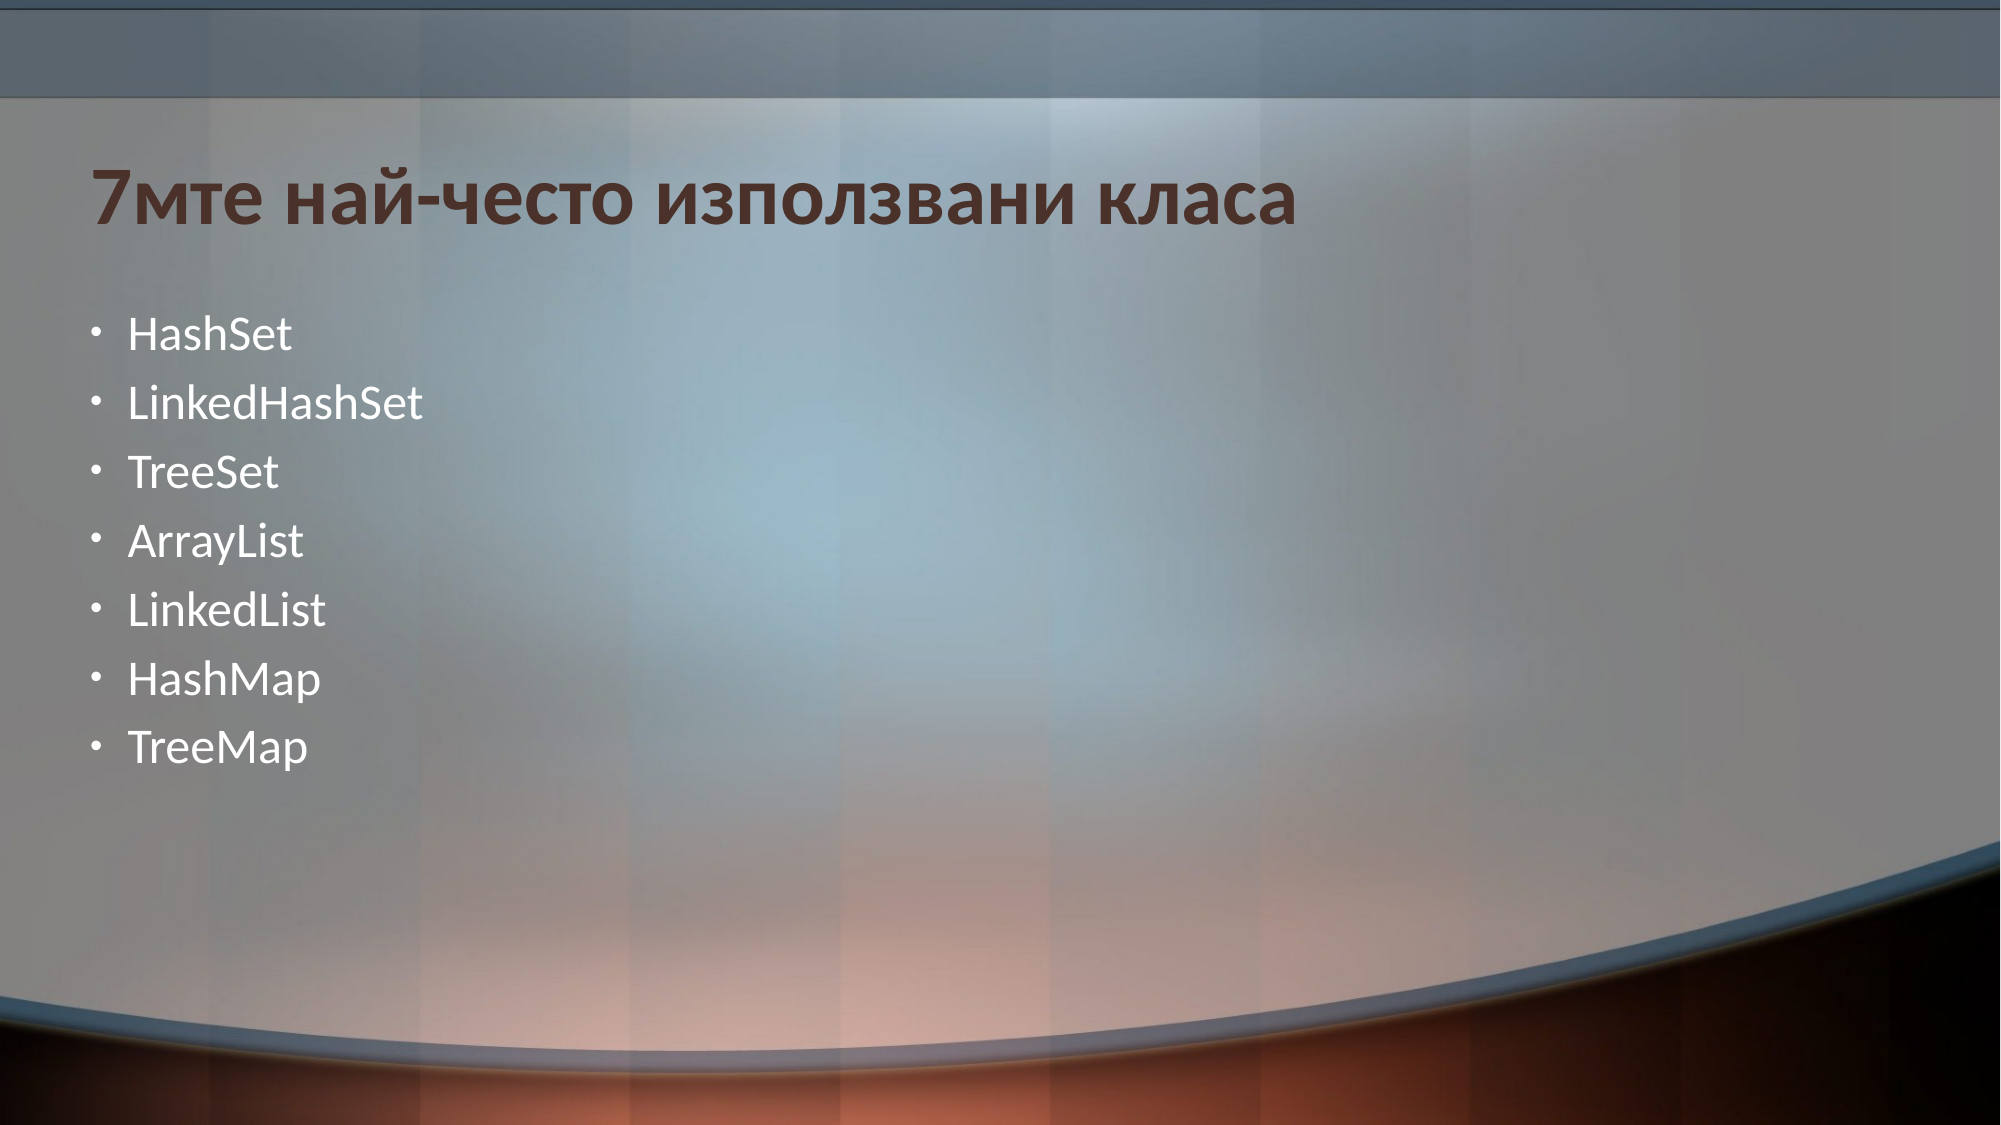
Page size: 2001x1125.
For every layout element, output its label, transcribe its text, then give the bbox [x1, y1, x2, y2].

title 7мте най-често използвани класа [75, 104, 1732, 294]
picture [0, 0, 2001, 1125]
list HashSet LinkedHashSet TreeSet ArrayList LinkedList HashMap TreeMap [75, 299, 1845, 1014]
